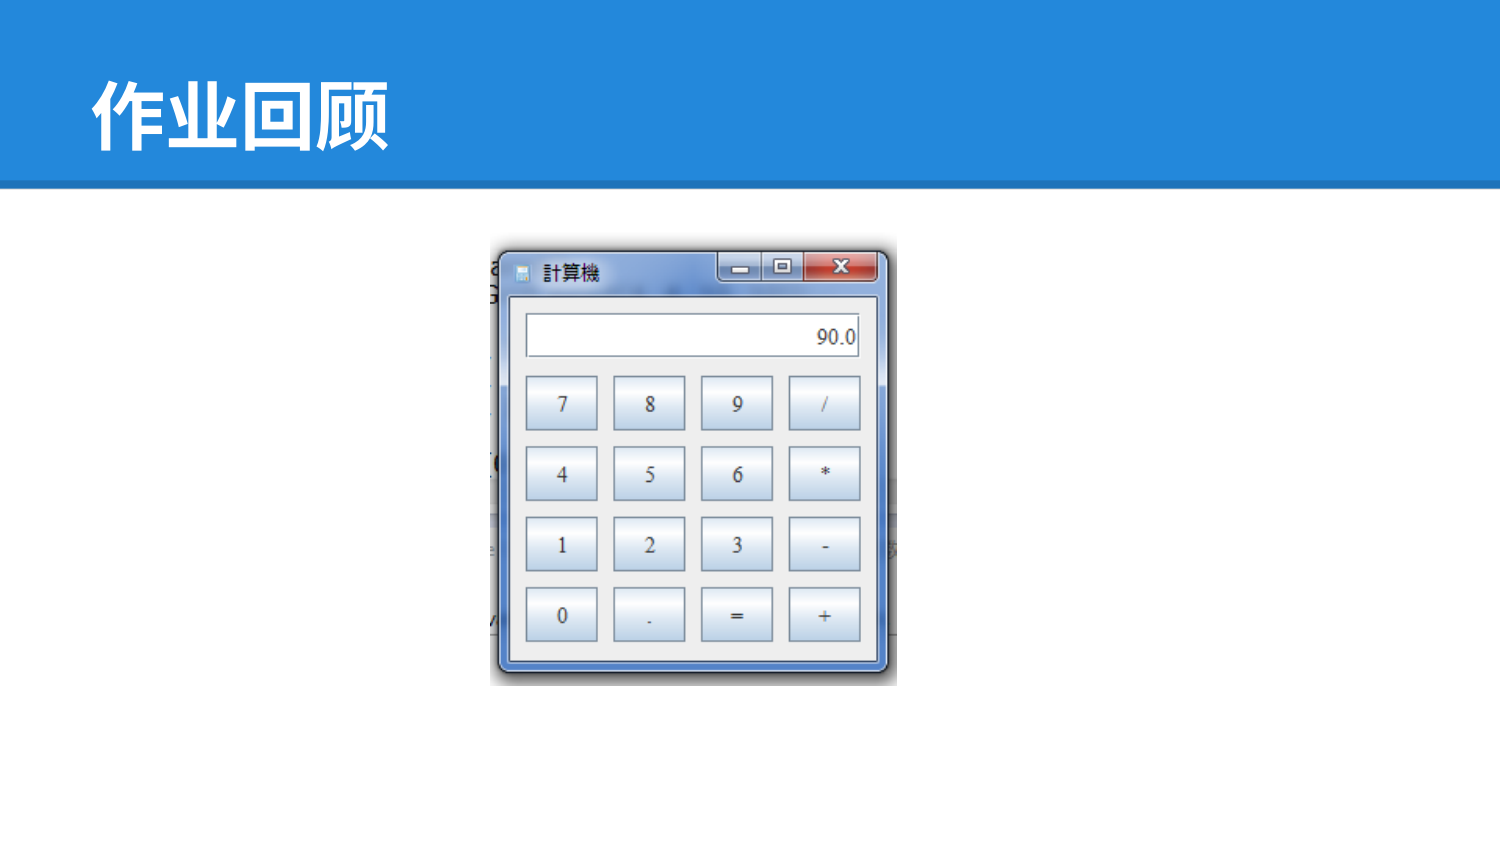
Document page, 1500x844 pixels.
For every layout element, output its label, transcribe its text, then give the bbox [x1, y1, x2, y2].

title 作业回顾 [75, 33, 1425, 175]
picture [489, 232, 897, 687]
